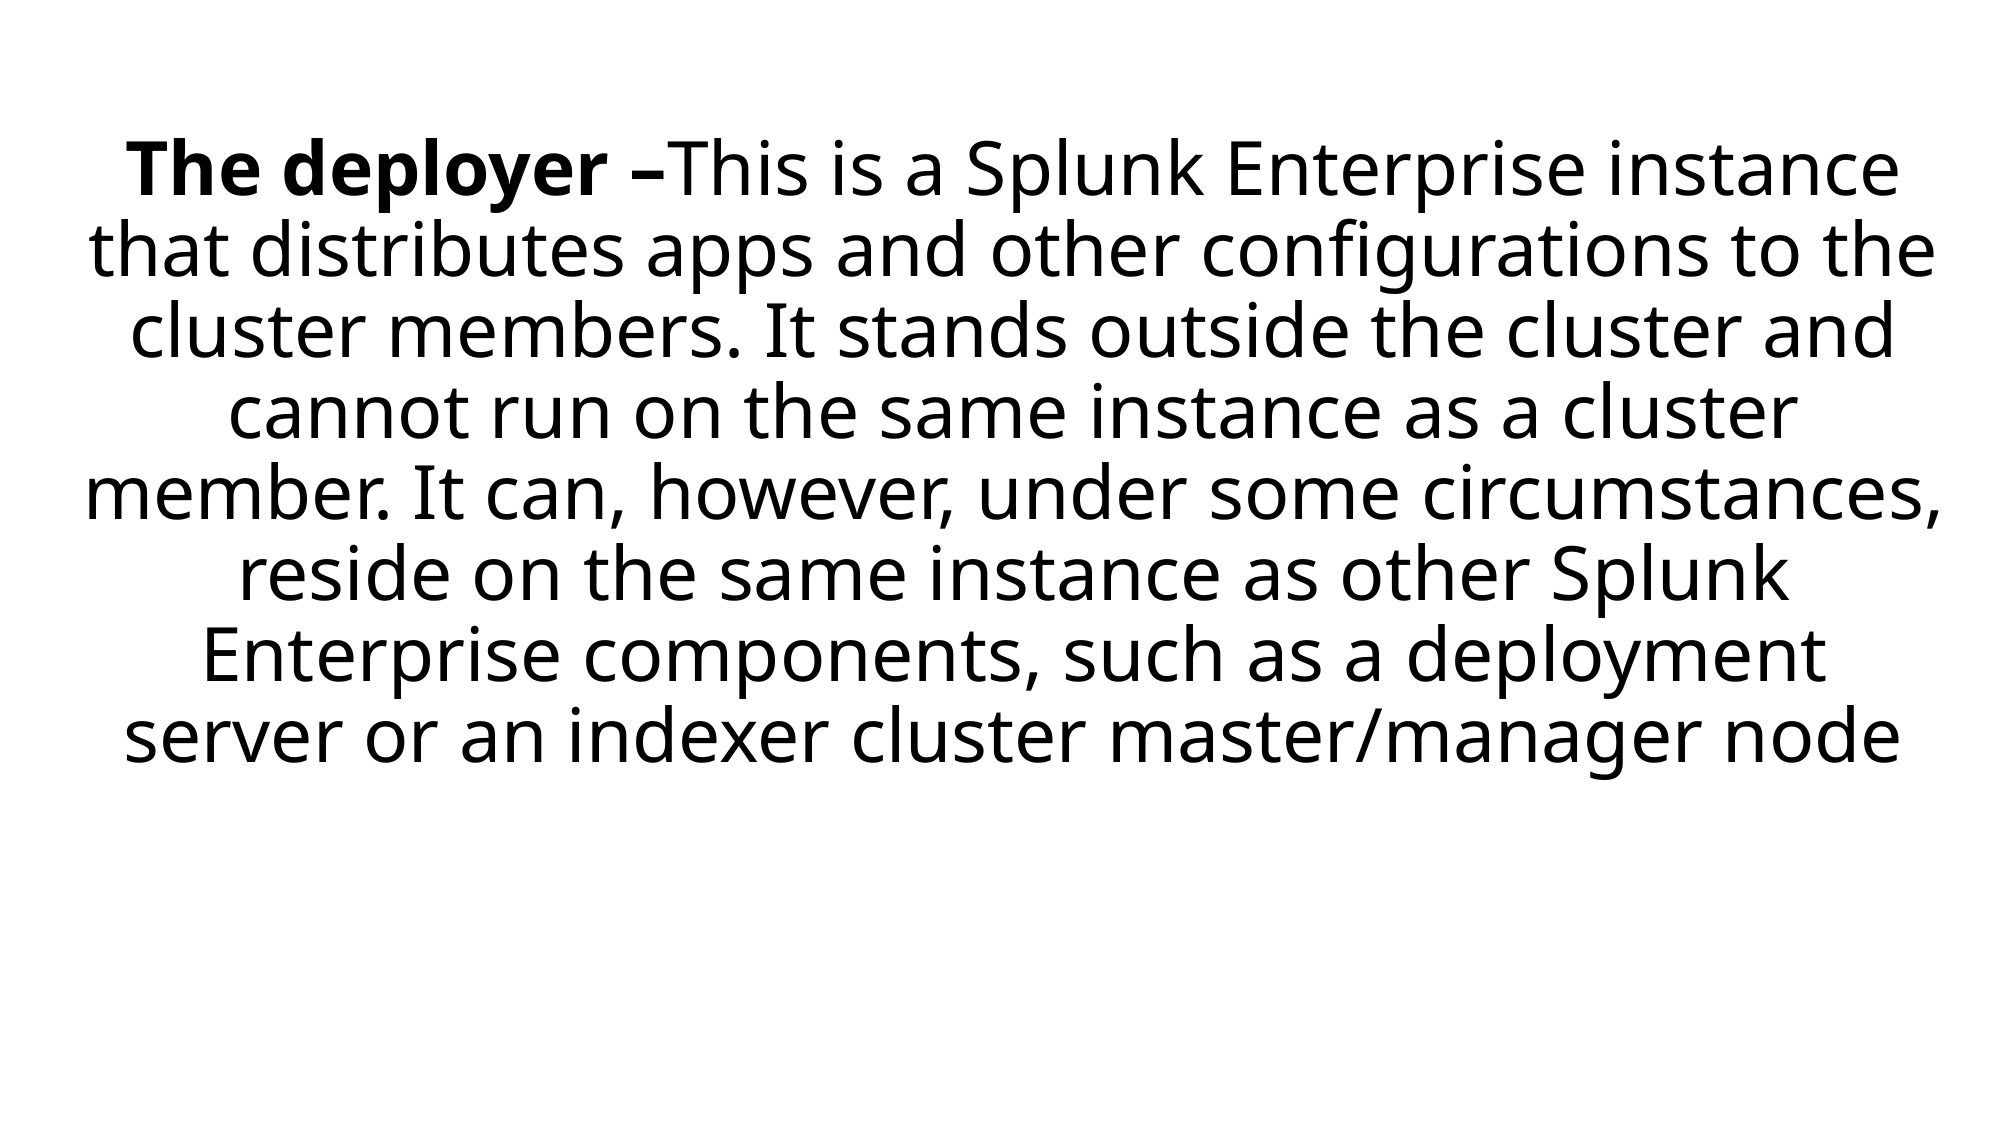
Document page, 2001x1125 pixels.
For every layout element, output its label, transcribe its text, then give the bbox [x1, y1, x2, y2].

title The deployer –This is a Splunk Enterprise instance that distributes apps and other configurations to the cluster members. It stands outside the cluster and cannot run on the same instance as a cluster member. It can, however, under some circumstances, reside on the same instance as other Splunk Enterprise components, such as a deployment server or an indexer cluster master/manager node [65, 484, 1963, 876]
